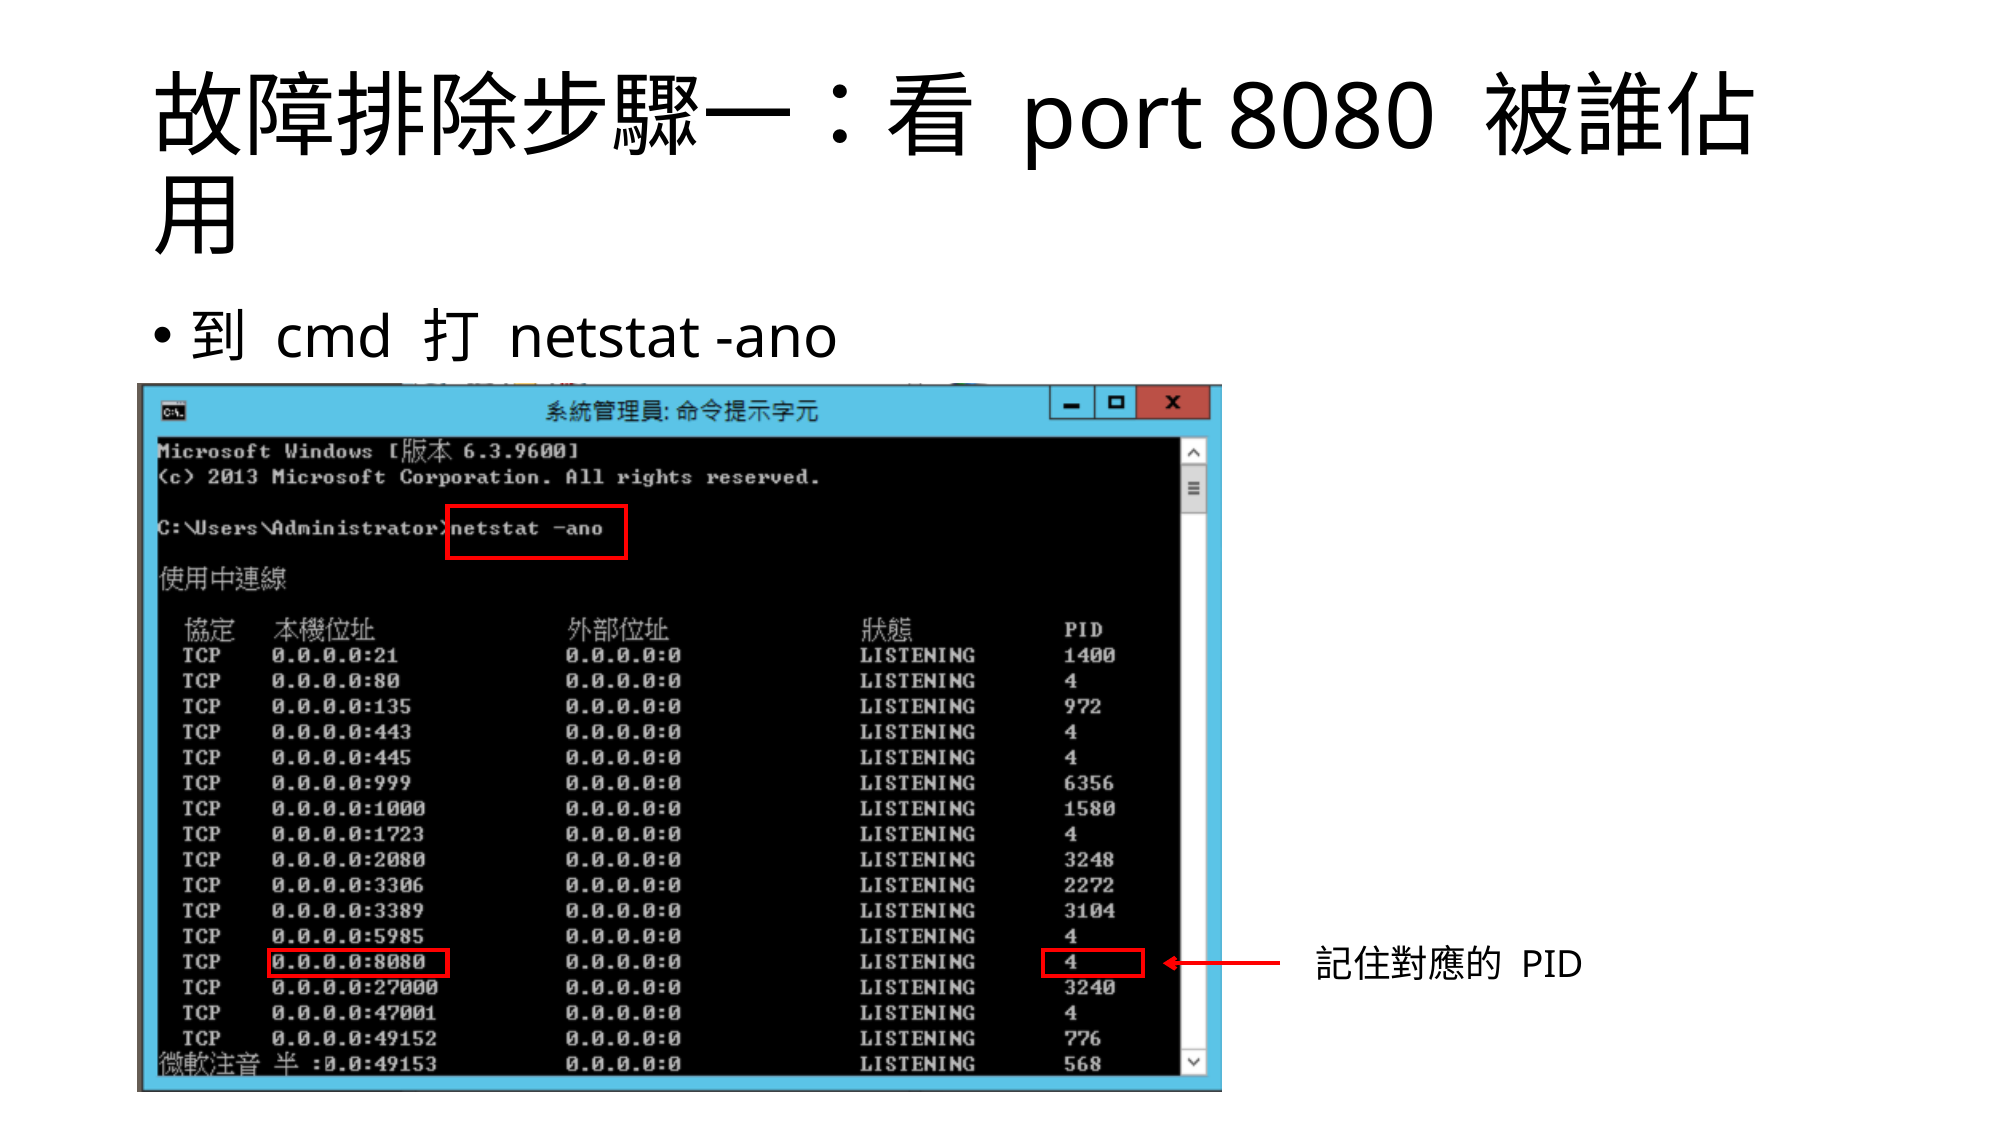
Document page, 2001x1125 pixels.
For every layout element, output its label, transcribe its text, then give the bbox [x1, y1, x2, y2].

list 到 cmd 打 netstat -ano [137, 299, 1863, 1014]
text_box 記住對應的 PID [1301, 932, 1609, 993]
picture [137, 383, 1222, 1093]
title 故障排除步驟一：看 port 8080 被誰佔用 [137, 59, 1863, 278]
